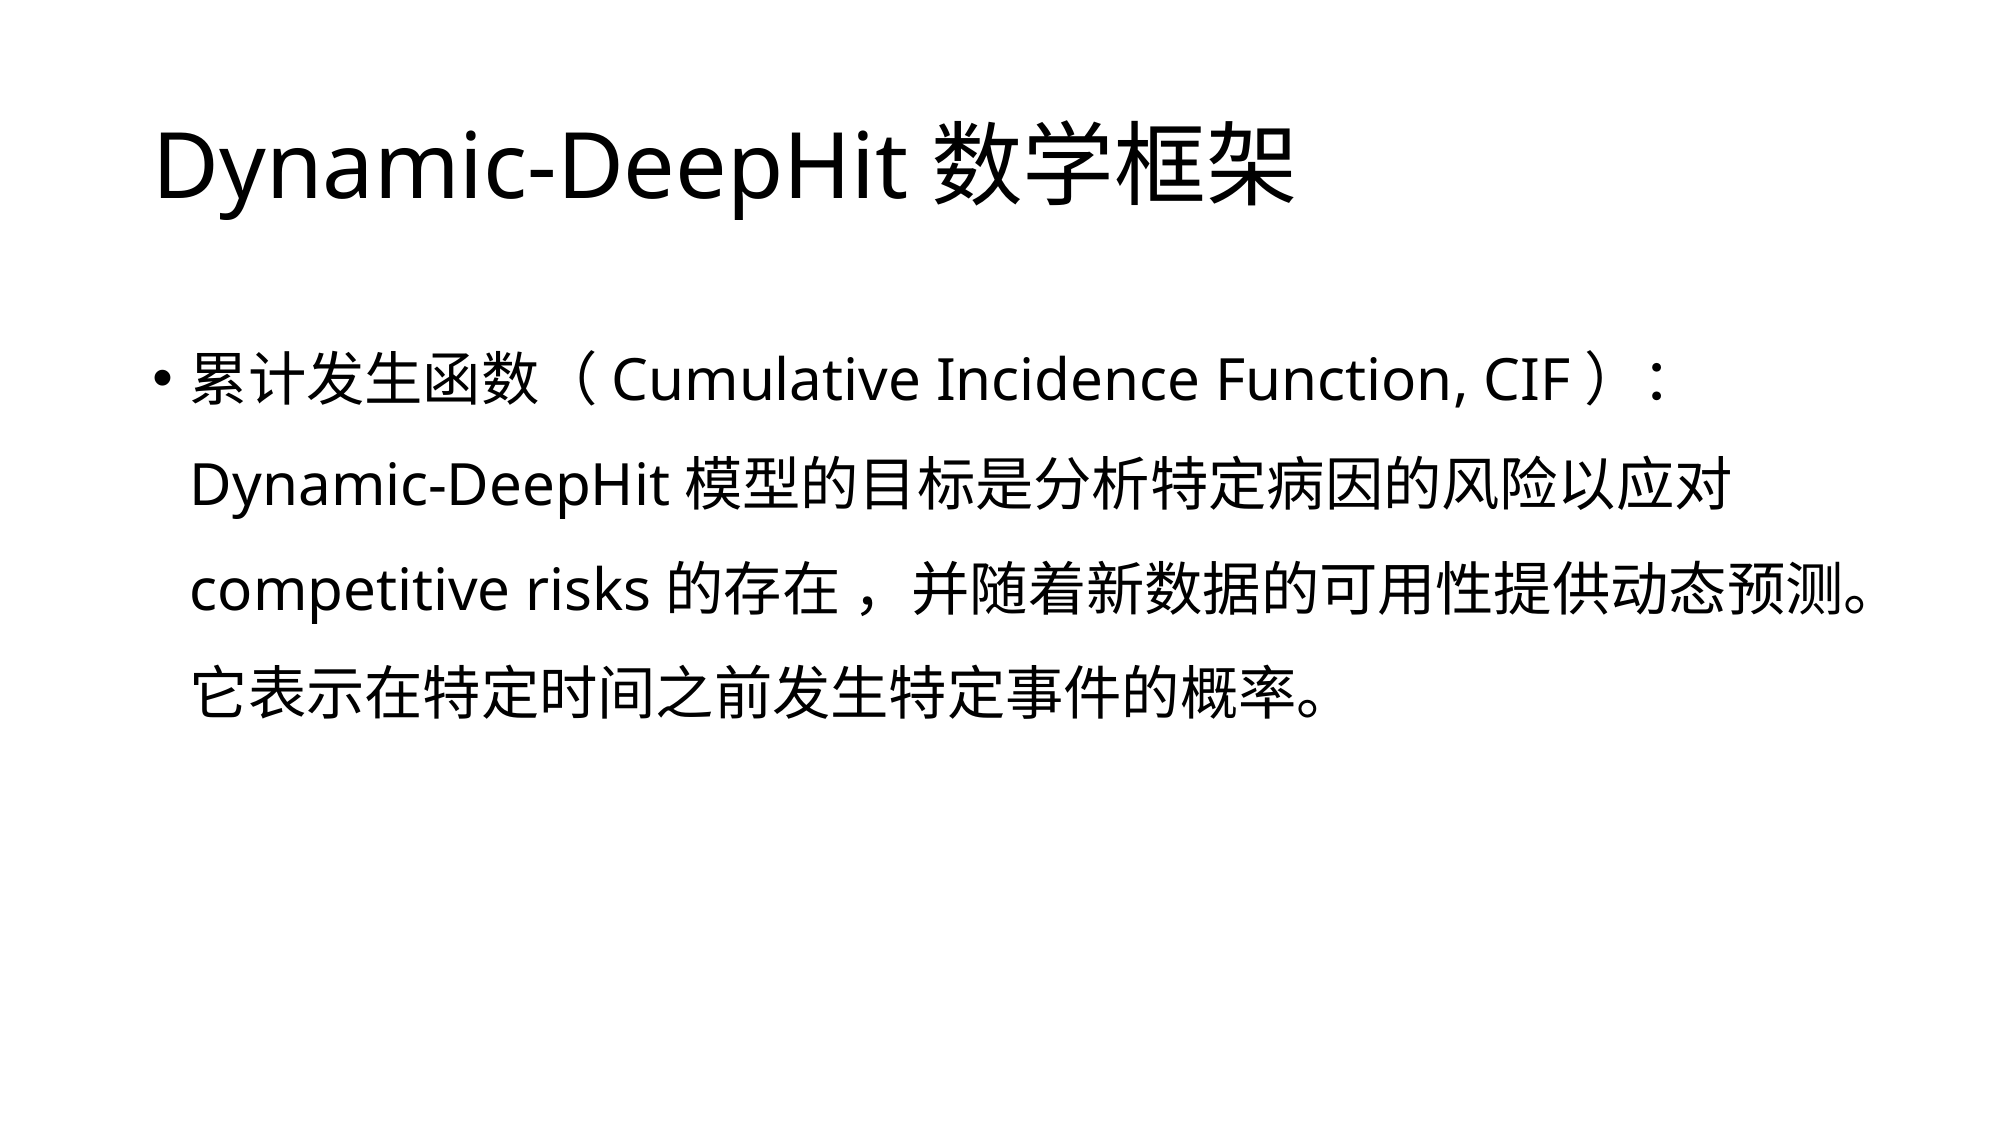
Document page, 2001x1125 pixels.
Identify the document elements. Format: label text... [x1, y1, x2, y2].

list 累计发生函数（Cumulative Incidence Function, CIF）：Dynamic-DeepHit模型的目标是分析特定病因的风险以应对competitive risks的存在 ，并随着新数据的可用性提供动态预测。它表示在特定时间之前发生特定事件的概率。 [137, 299, 1863, 1014]
title Dynamic-DeepHit数学框架 [137, 59, 1863, 278]
